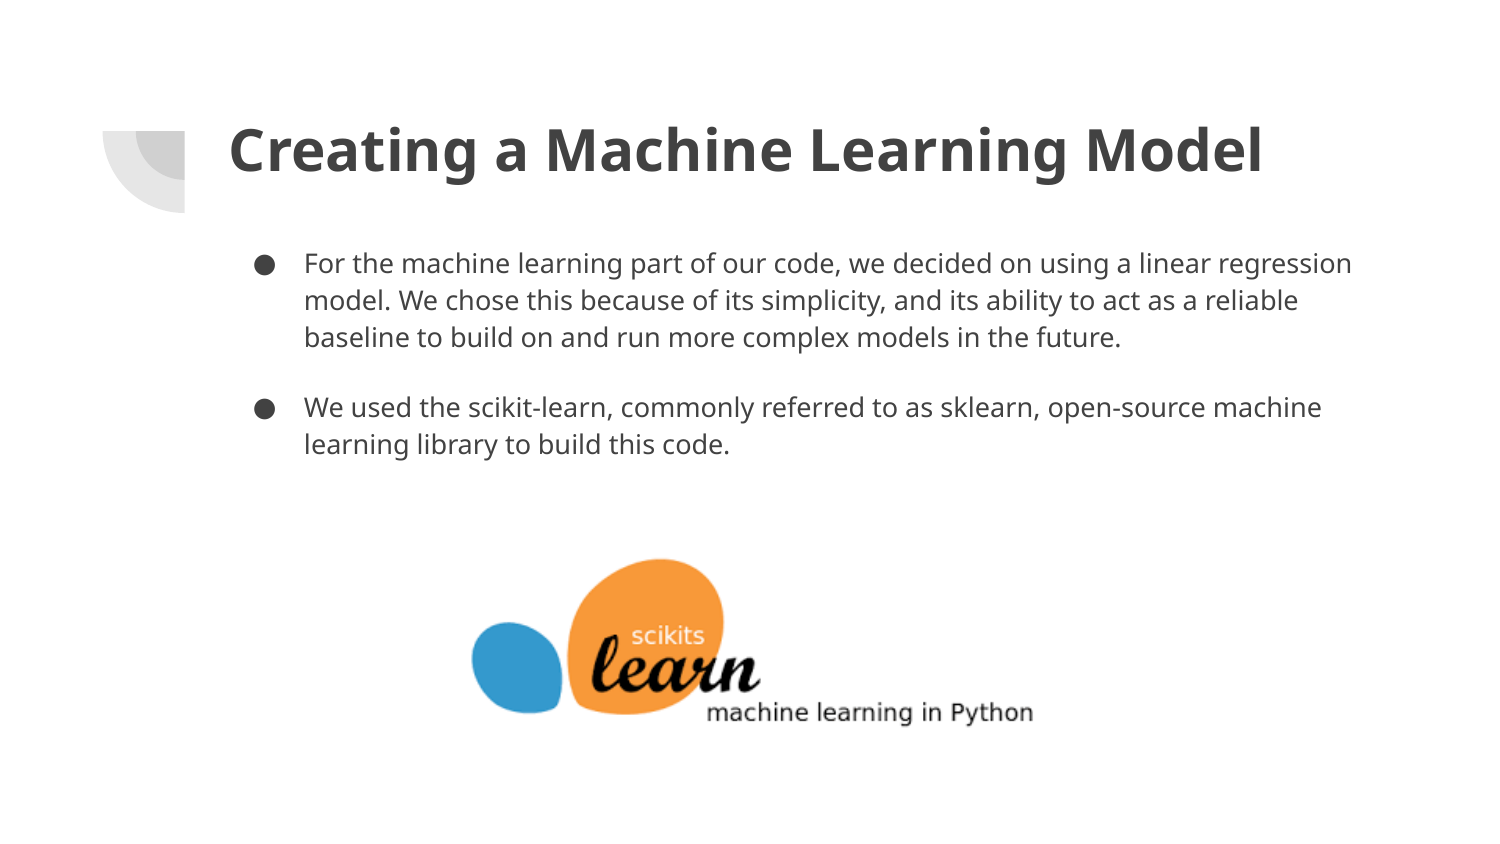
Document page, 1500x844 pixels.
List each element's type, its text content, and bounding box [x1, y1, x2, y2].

picture [455, 530, 1044, 740]
title Creating a Machine Learning Model [213, 98, 1368, 226]
list For the machine learning part of our code, we decided on using a linear regression model. We chose this because of its simplicity, and its ability to act as a reliable baseline to build on and run more complex models in the future. We used the scikit-learn, commonly referred to as sklearn, open-source machine learning library to build this code. [213, 226, 1368, 644]
